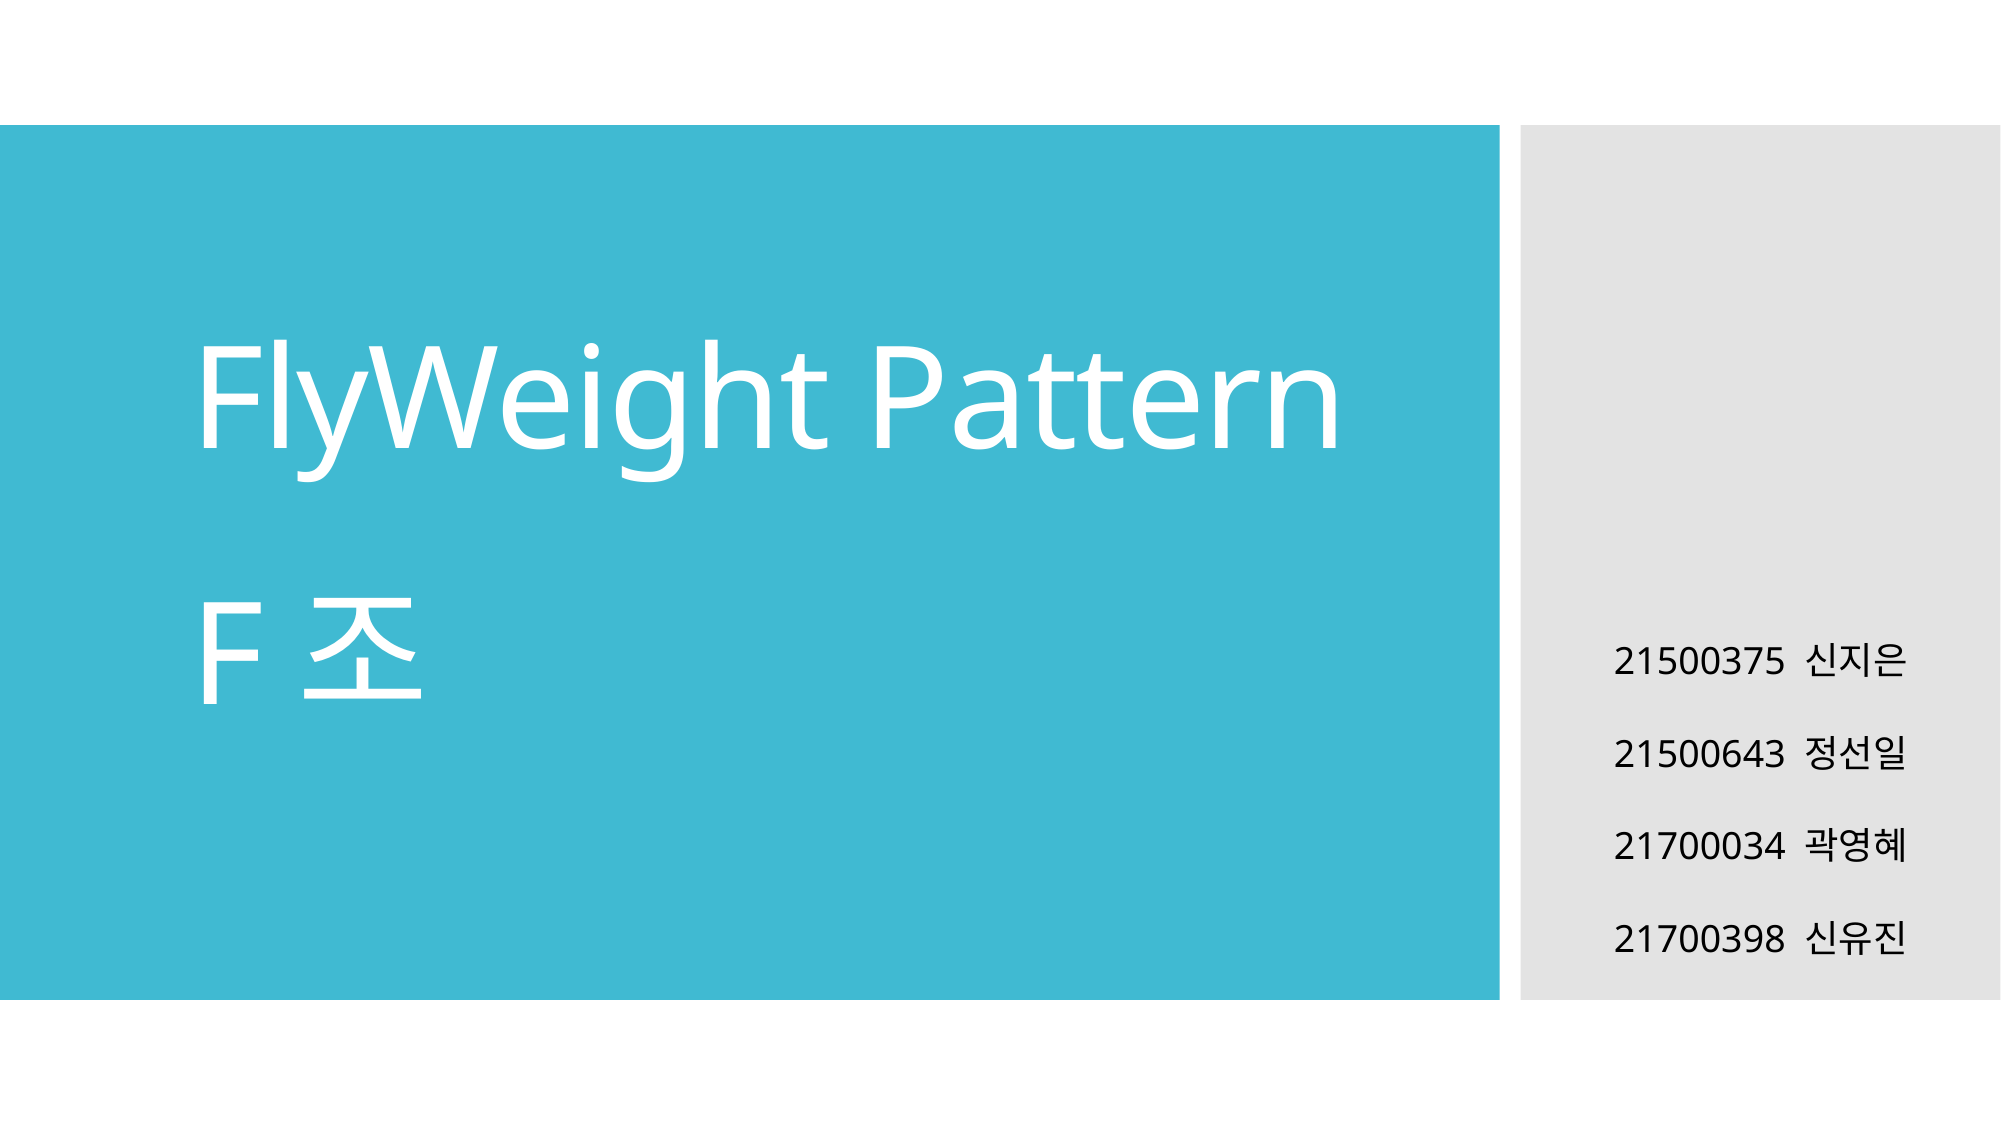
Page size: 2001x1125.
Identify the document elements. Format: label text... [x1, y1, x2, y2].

title FlyWeight Pattern F조 [175, 213, 1376, 747]
subtitle 21500375 신지은 21500643 정선일 21700034 곽영혜 21700398 신유진 [1522, 607, 2000, 965]
